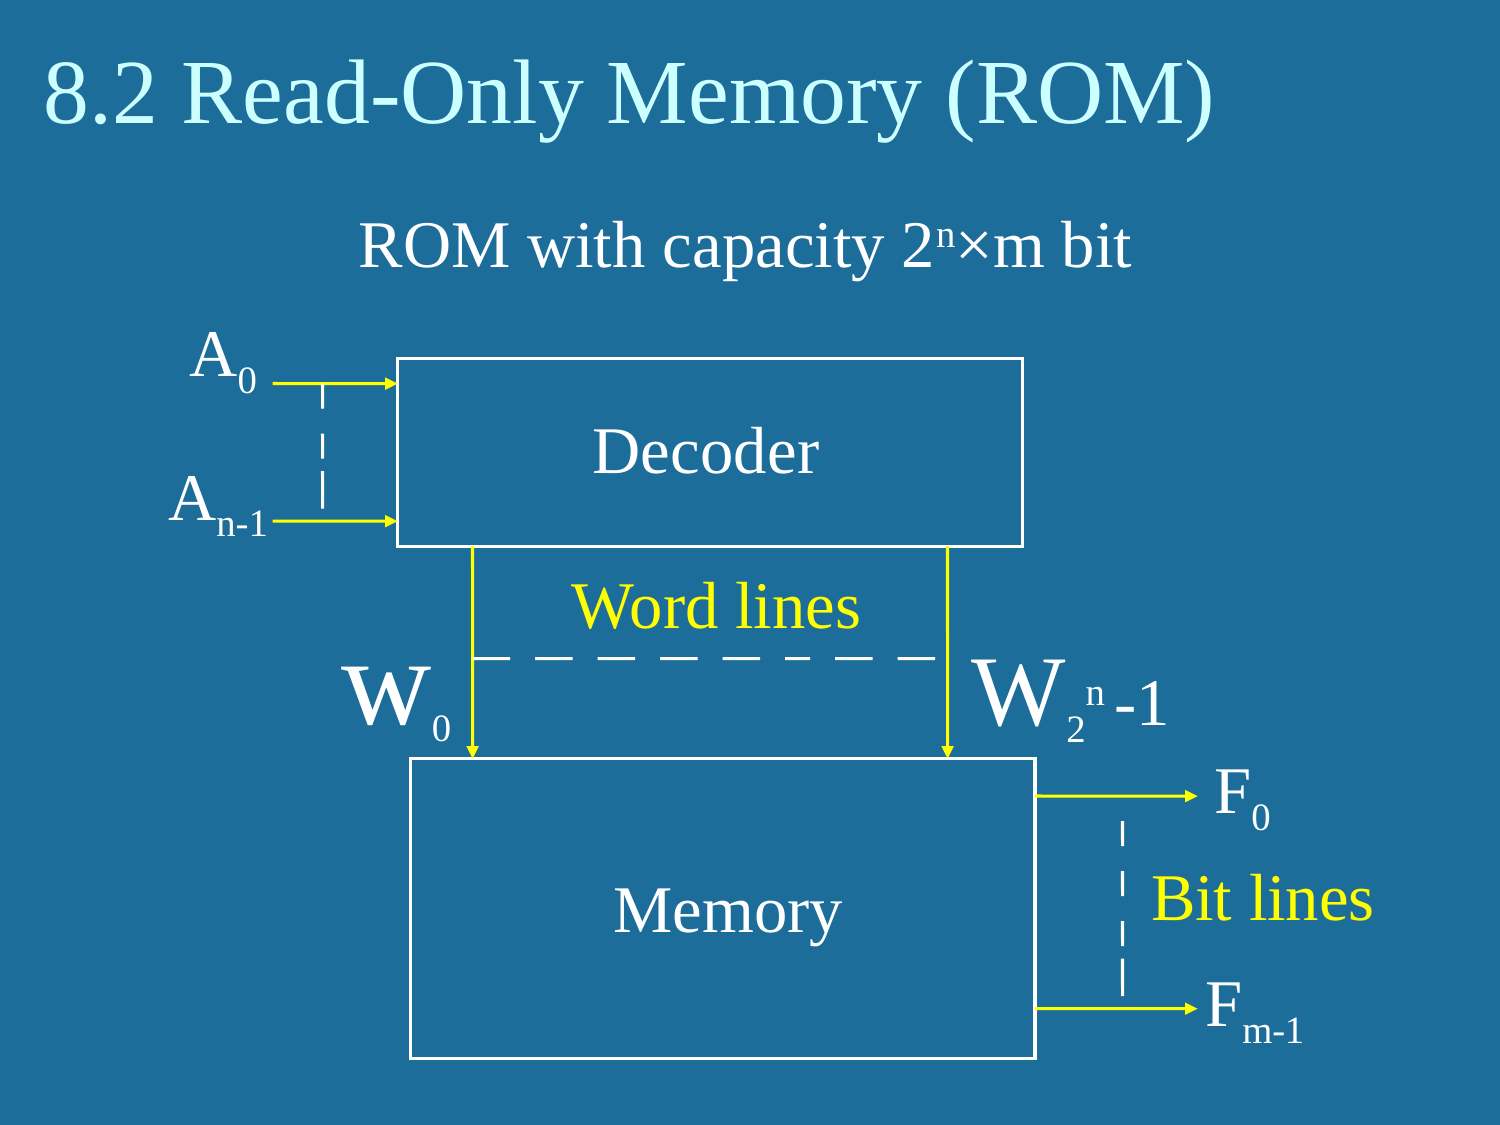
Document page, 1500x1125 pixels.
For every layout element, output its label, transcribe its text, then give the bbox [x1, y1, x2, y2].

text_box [147, 302, 1393, 1059]
text_box ROM with capacity 2n×m bit [343, 193, 1148, 288]
title 8.2 Read-Only Memory (ROM) [28, 23, 1492, 150]
